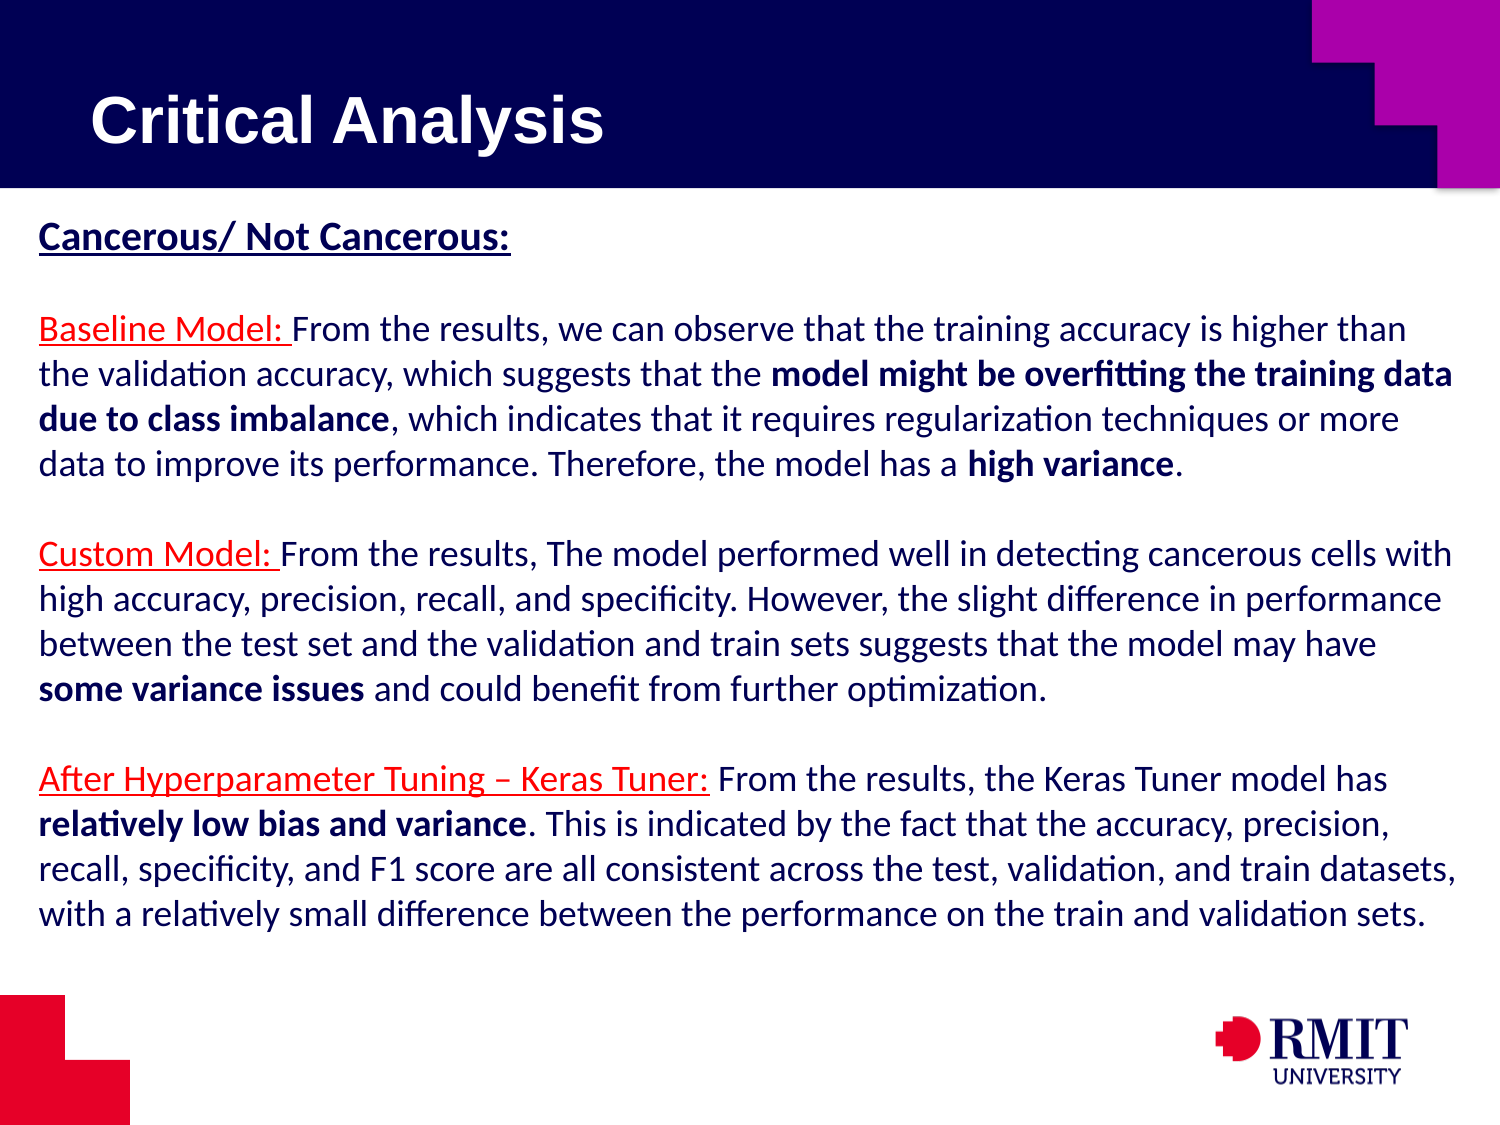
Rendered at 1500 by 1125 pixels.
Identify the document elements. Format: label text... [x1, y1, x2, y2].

text_box Cancerous/ Not Cancerous: Baseline Model: From the results, we can observe that the training accuracy is higher than the validation accuracy, which suggests that the model might be overfitting the training data due to class imbalance, which indicates that it requires regularization techniques or more data to improve its performance. Therefore, the model has a high variance. Custom Model: From the results, The model performed well in detecting cancerous cells with high accuracy, precision, recall, and specificity. However, the slight difference in performance between the test set and the validation and train sets suggests that the model may have some variance issues and could benefit from further optimization. After Hyperparameter Tuning – Keras Tuner: From the results, the Keras Tuner model has relatively low bias and variance. This is indicated by the fact that the accuracy, precision, recall, specificity, and F1 score are all consistent across the test, validation, and train datasets, with a relatively small difference between the performance on the train and validation sets. [23, 201, 1476, 942]
picture [1196, 999, 1427, 1104]
title Critical Analysis [75, 45, 1425, 189]
